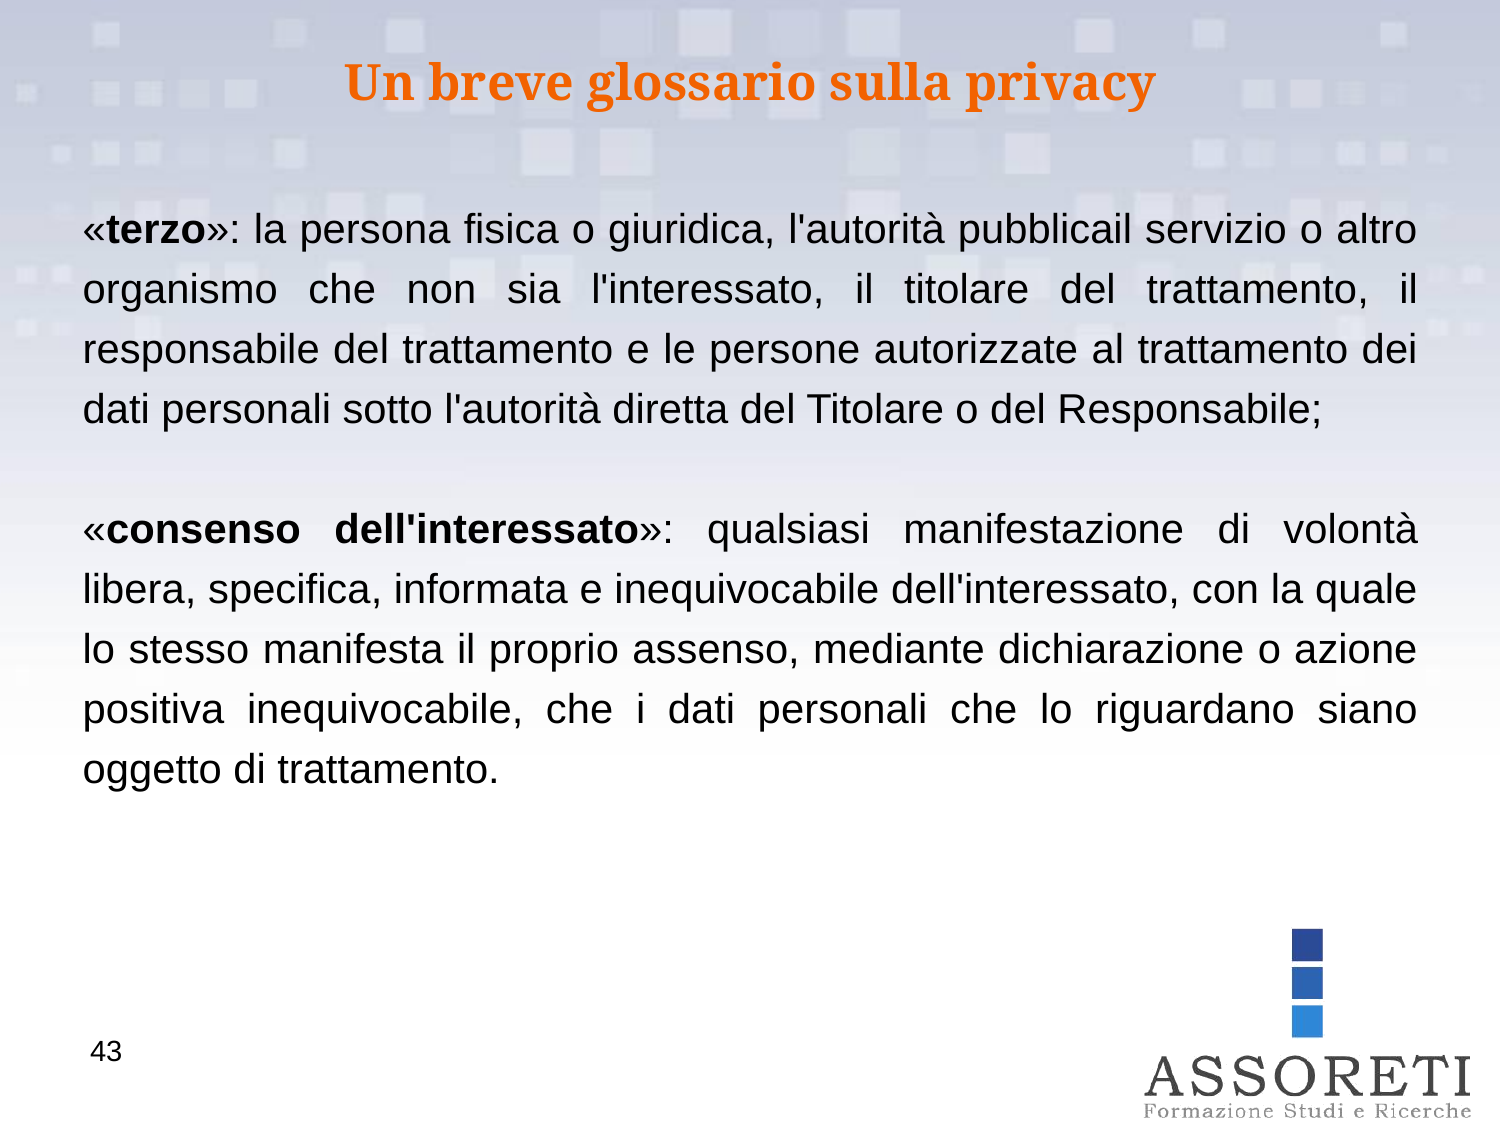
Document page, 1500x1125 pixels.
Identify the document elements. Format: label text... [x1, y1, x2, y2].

picture [0, 0, 1500, 1125]
text_box «terzo»: la persona fisica o giuridica, l'autorità pubblicail servizio o altro organismo che non sia l'interessato, il titolare del trattamento, il responsabile del trattamento e le persone autorizzate al trattamento dei dati personali sotto l'autorità diretta del Titolare o del Responsabile; «consenso dell'interessato»: qualsiasi manifestazione di volontà libera, specifica, informata e inequivocabile dell'interessato, con la quale lo stesso manifesta il proprio assenso, mediante dichiarazione o azione positiva inequivocabile, che i dati personali che lo riguardano siano oggetto di trattamento. [68, 184, 1434, 800]
slide_number 43 [74, 1024, 426, 1103]
text_box Un breve glossario sulla privacy [72, 42, 1431, 118]
